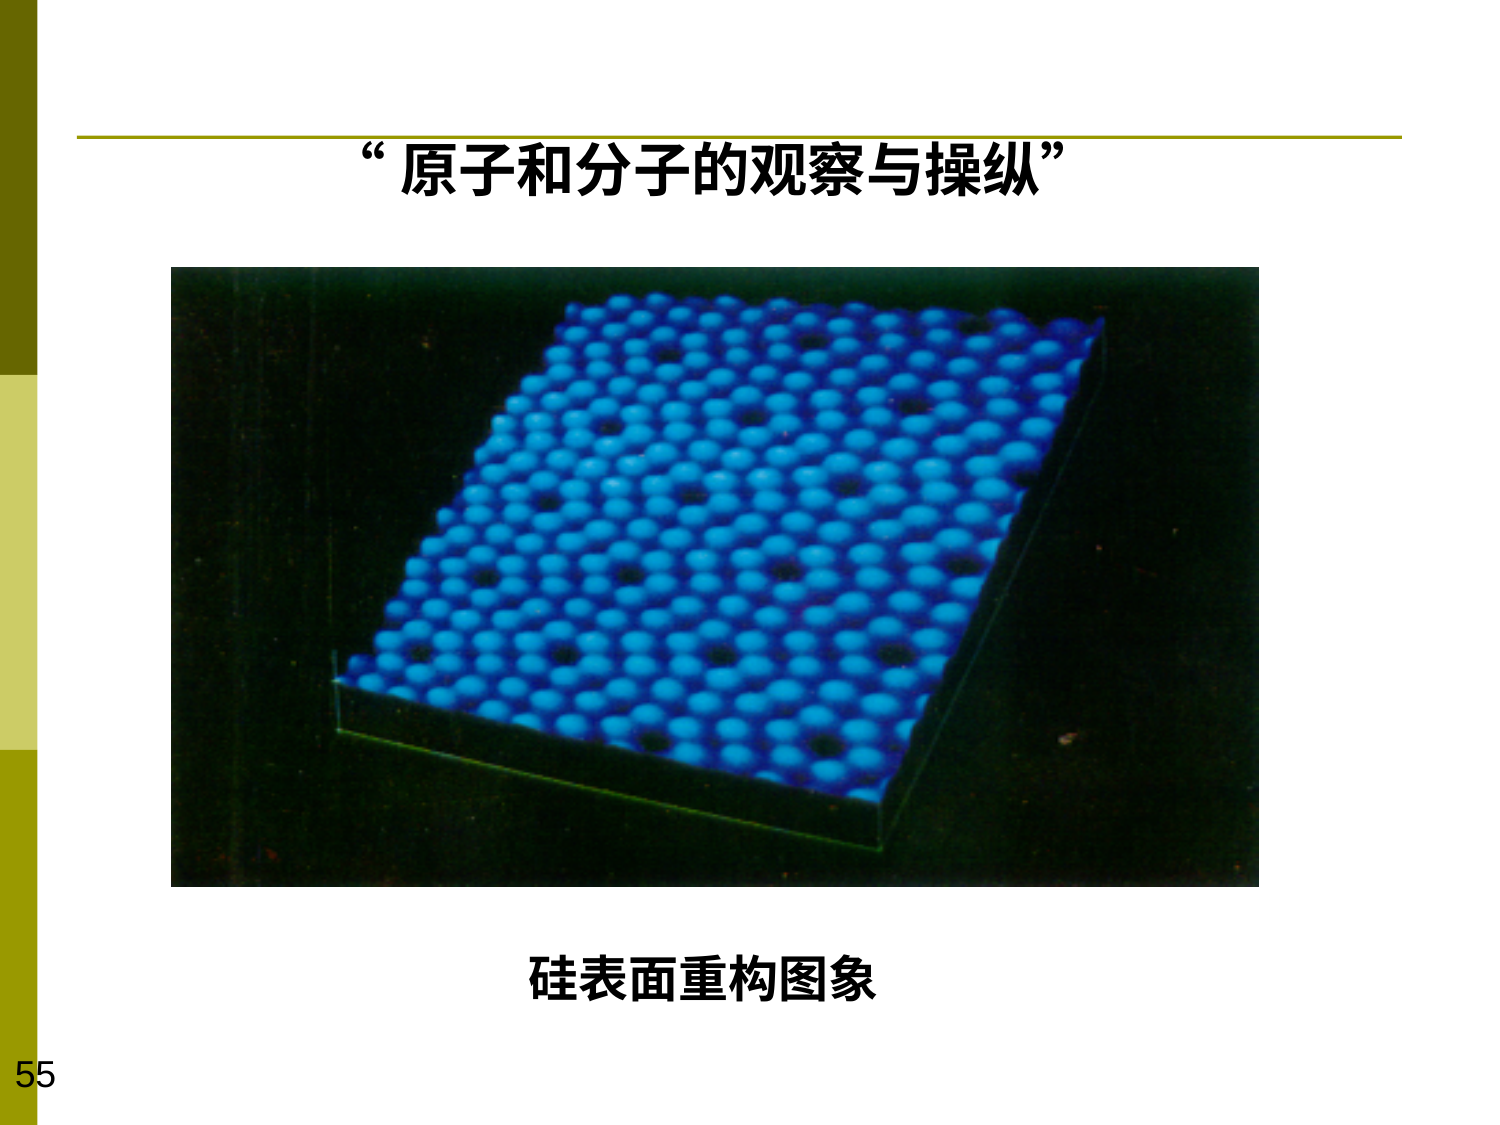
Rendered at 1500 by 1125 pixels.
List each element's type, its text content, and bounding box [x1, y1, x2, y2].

picture [170, 266, 1259, 888]
text_box “原子和分子的观察与操纵” [313, 125, 1114, 211]
slide_number 55 [0, 1042, 350, 1103]
text_box 硅表面重构图象 [513, 940, 894, 1016]
